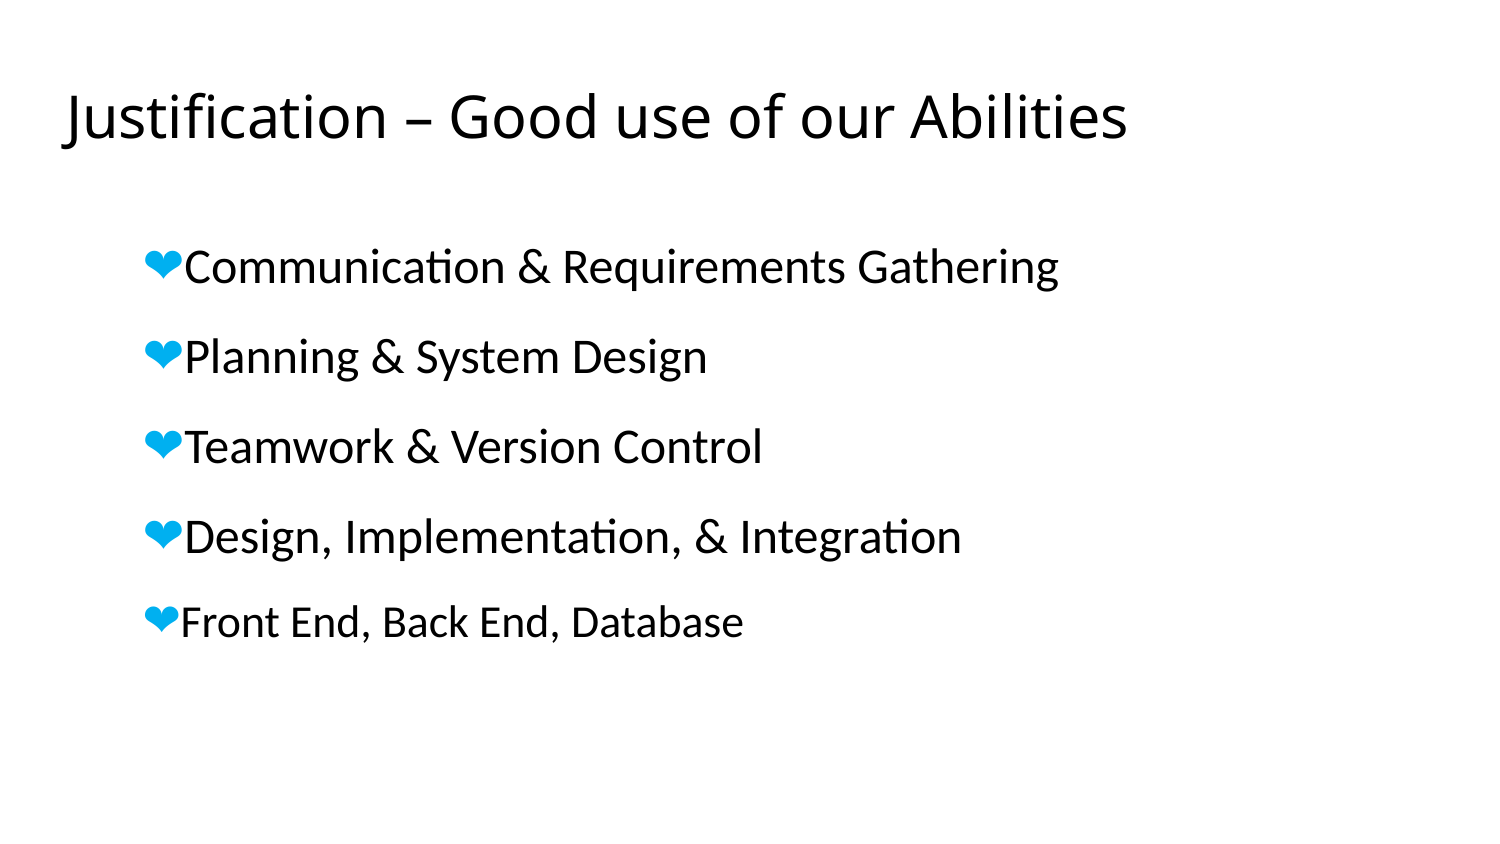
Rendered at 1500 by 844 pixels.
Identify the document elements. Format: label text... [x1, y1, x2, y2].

title Justification – Good use of our Abilities [51, 72, 1449, 167]
list Communication & Requirements Gathering Planning & System Design Teamwork & Version Control Design, Implementation, & Integration Front End, Back End, Database [51, 189, 1449, 750]
